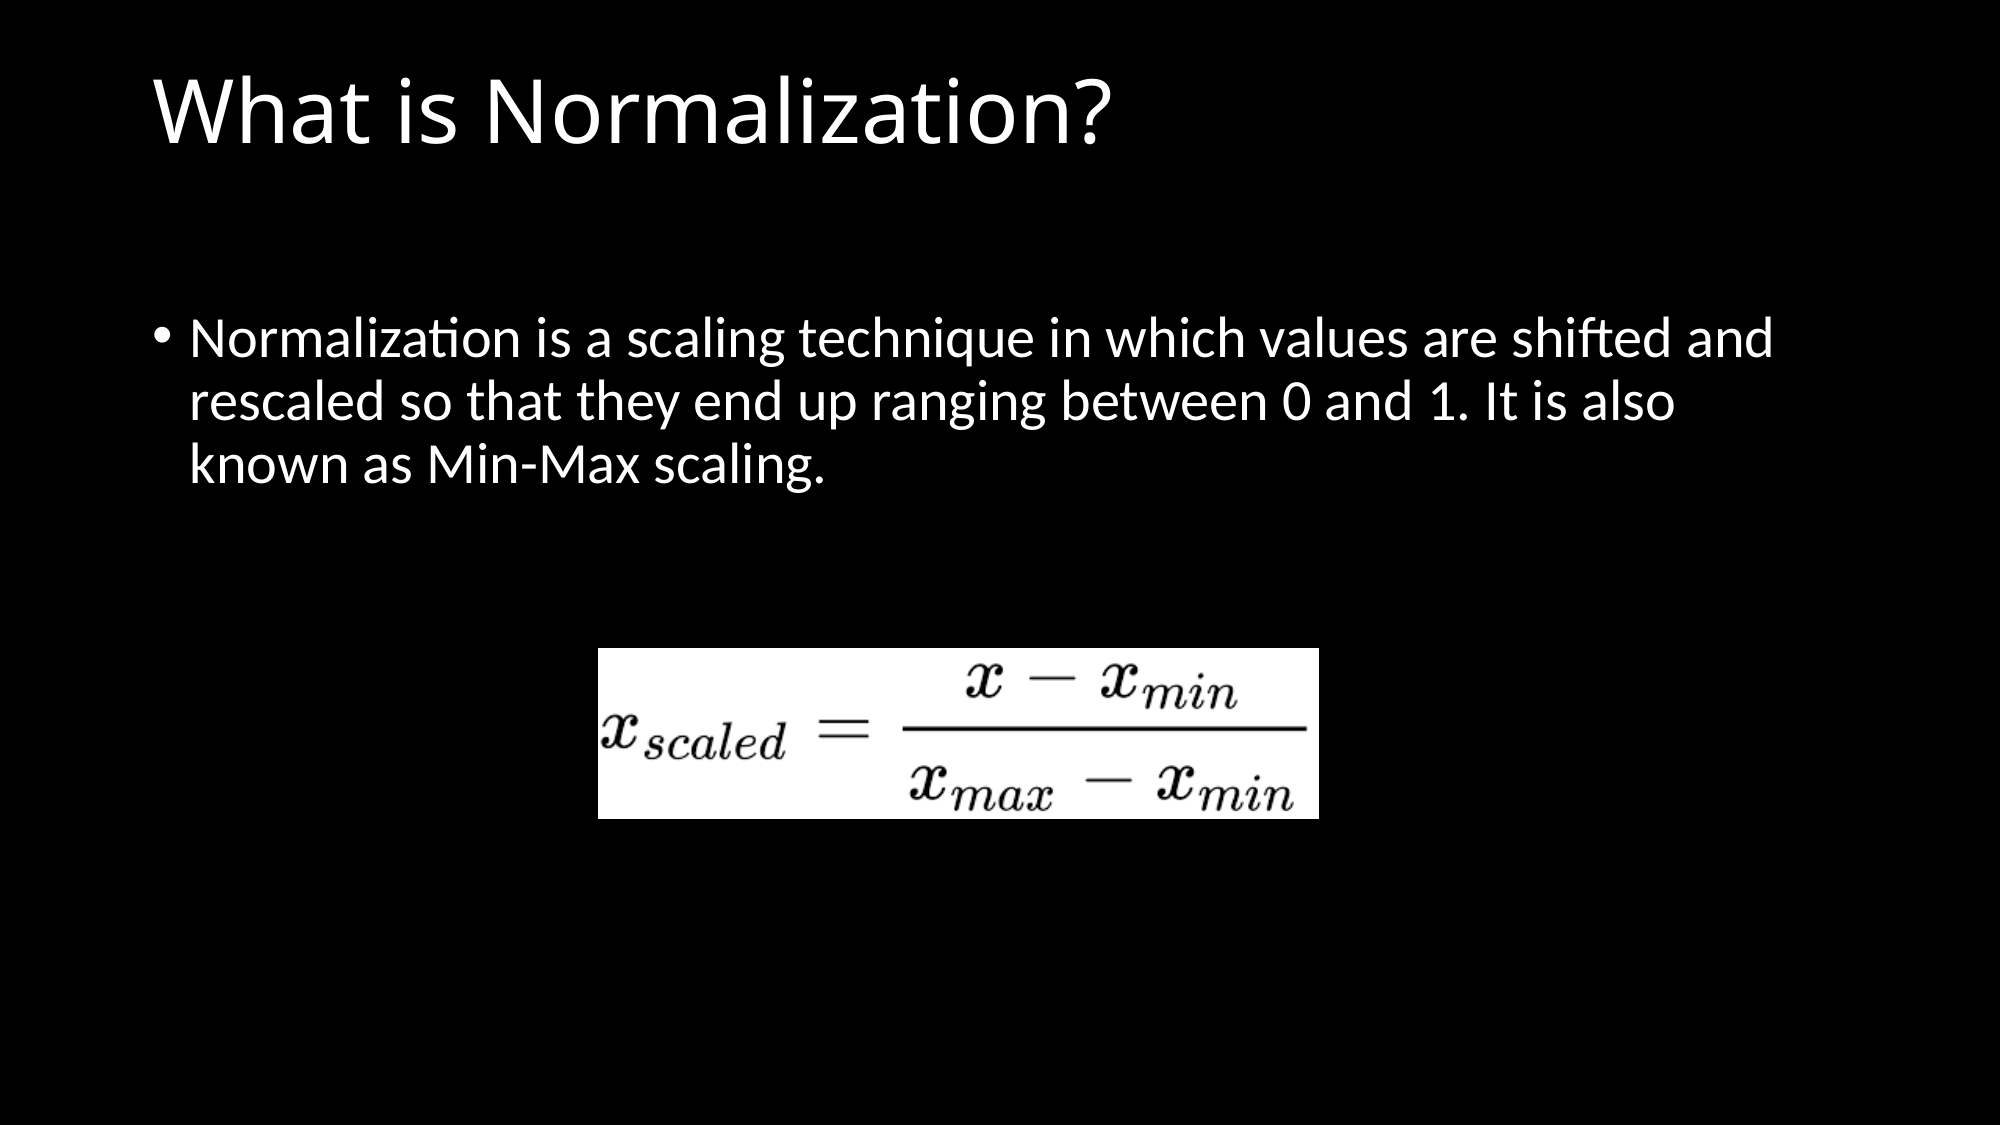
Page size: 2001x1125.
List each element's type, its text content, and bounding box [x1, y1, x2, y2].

list Normalization is a scaling technique in which values are shifted and rescaled so that they end up ranging between 0 and 1. It is also known as Min-Max scaling. [137, 299, 1863, 1014]
title What is Normalization? [137, 59, 1863, 278]
picture [598, 648, 1319, 819]
